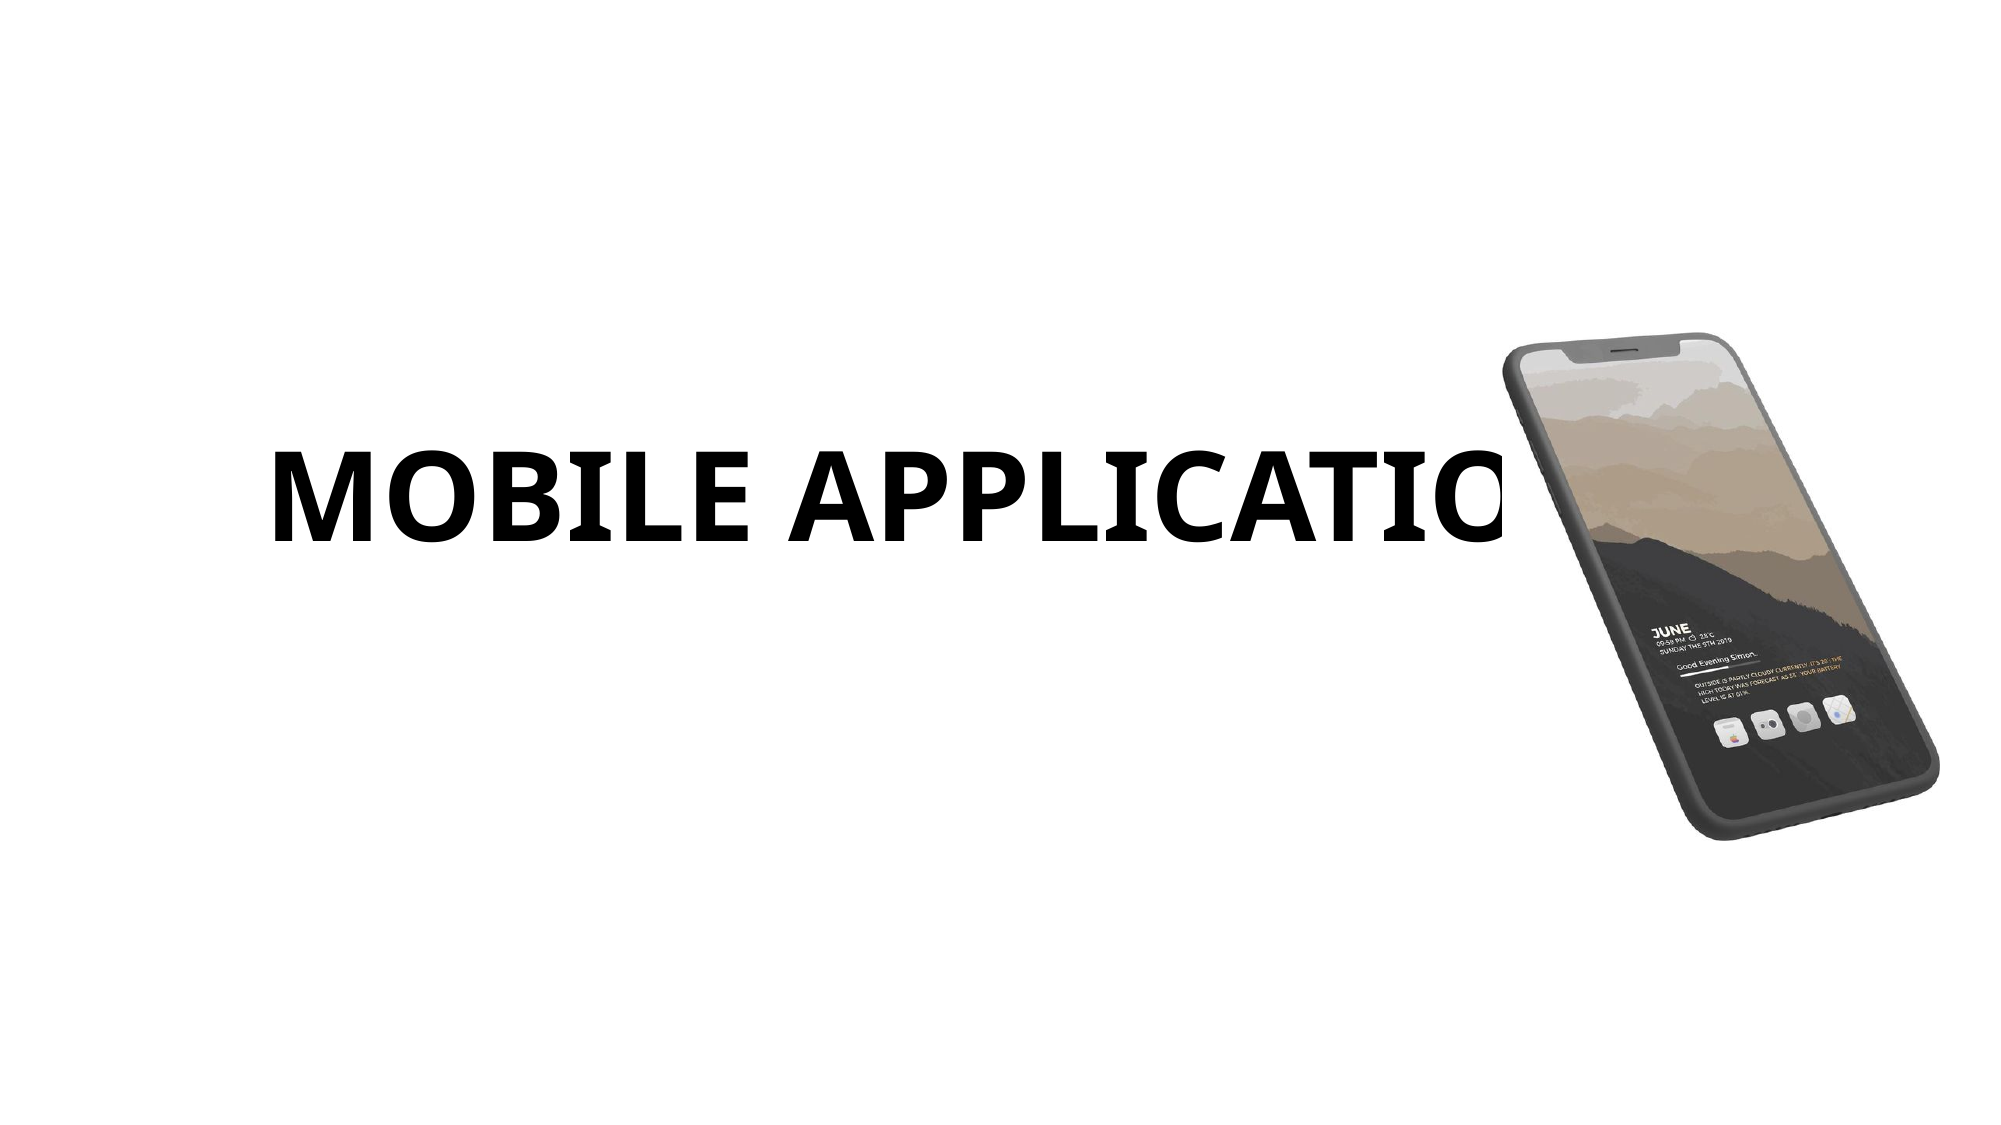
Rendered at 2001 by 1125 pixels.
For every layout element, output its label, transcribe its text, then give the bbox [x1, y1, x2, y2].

picture [1502, 332, 1940, 841]
title MOBILE APPLICATION ? [249, 184, 1750, 576]
